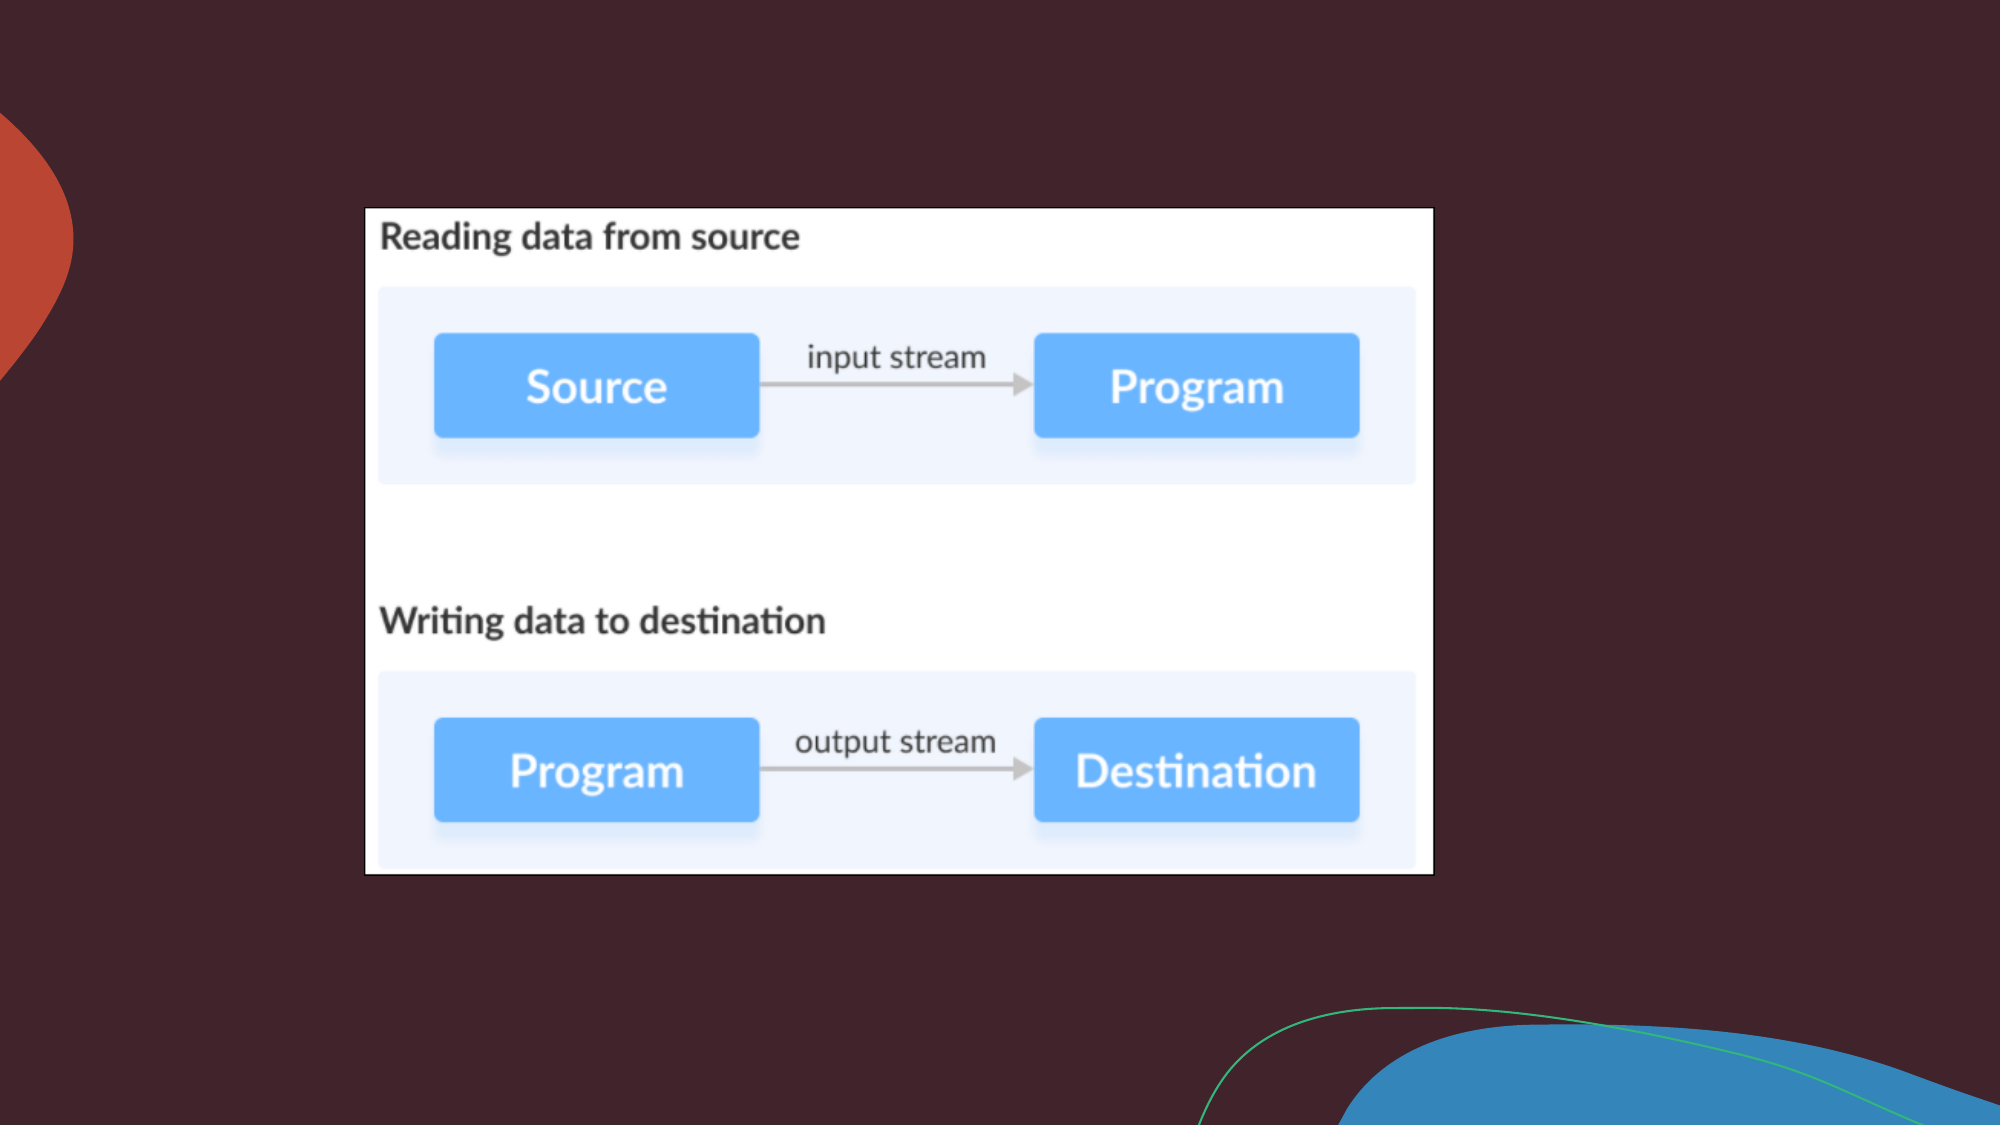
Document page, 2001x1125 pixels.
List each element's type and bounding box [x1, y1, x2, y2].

list [364, 207, 1435, 876]
